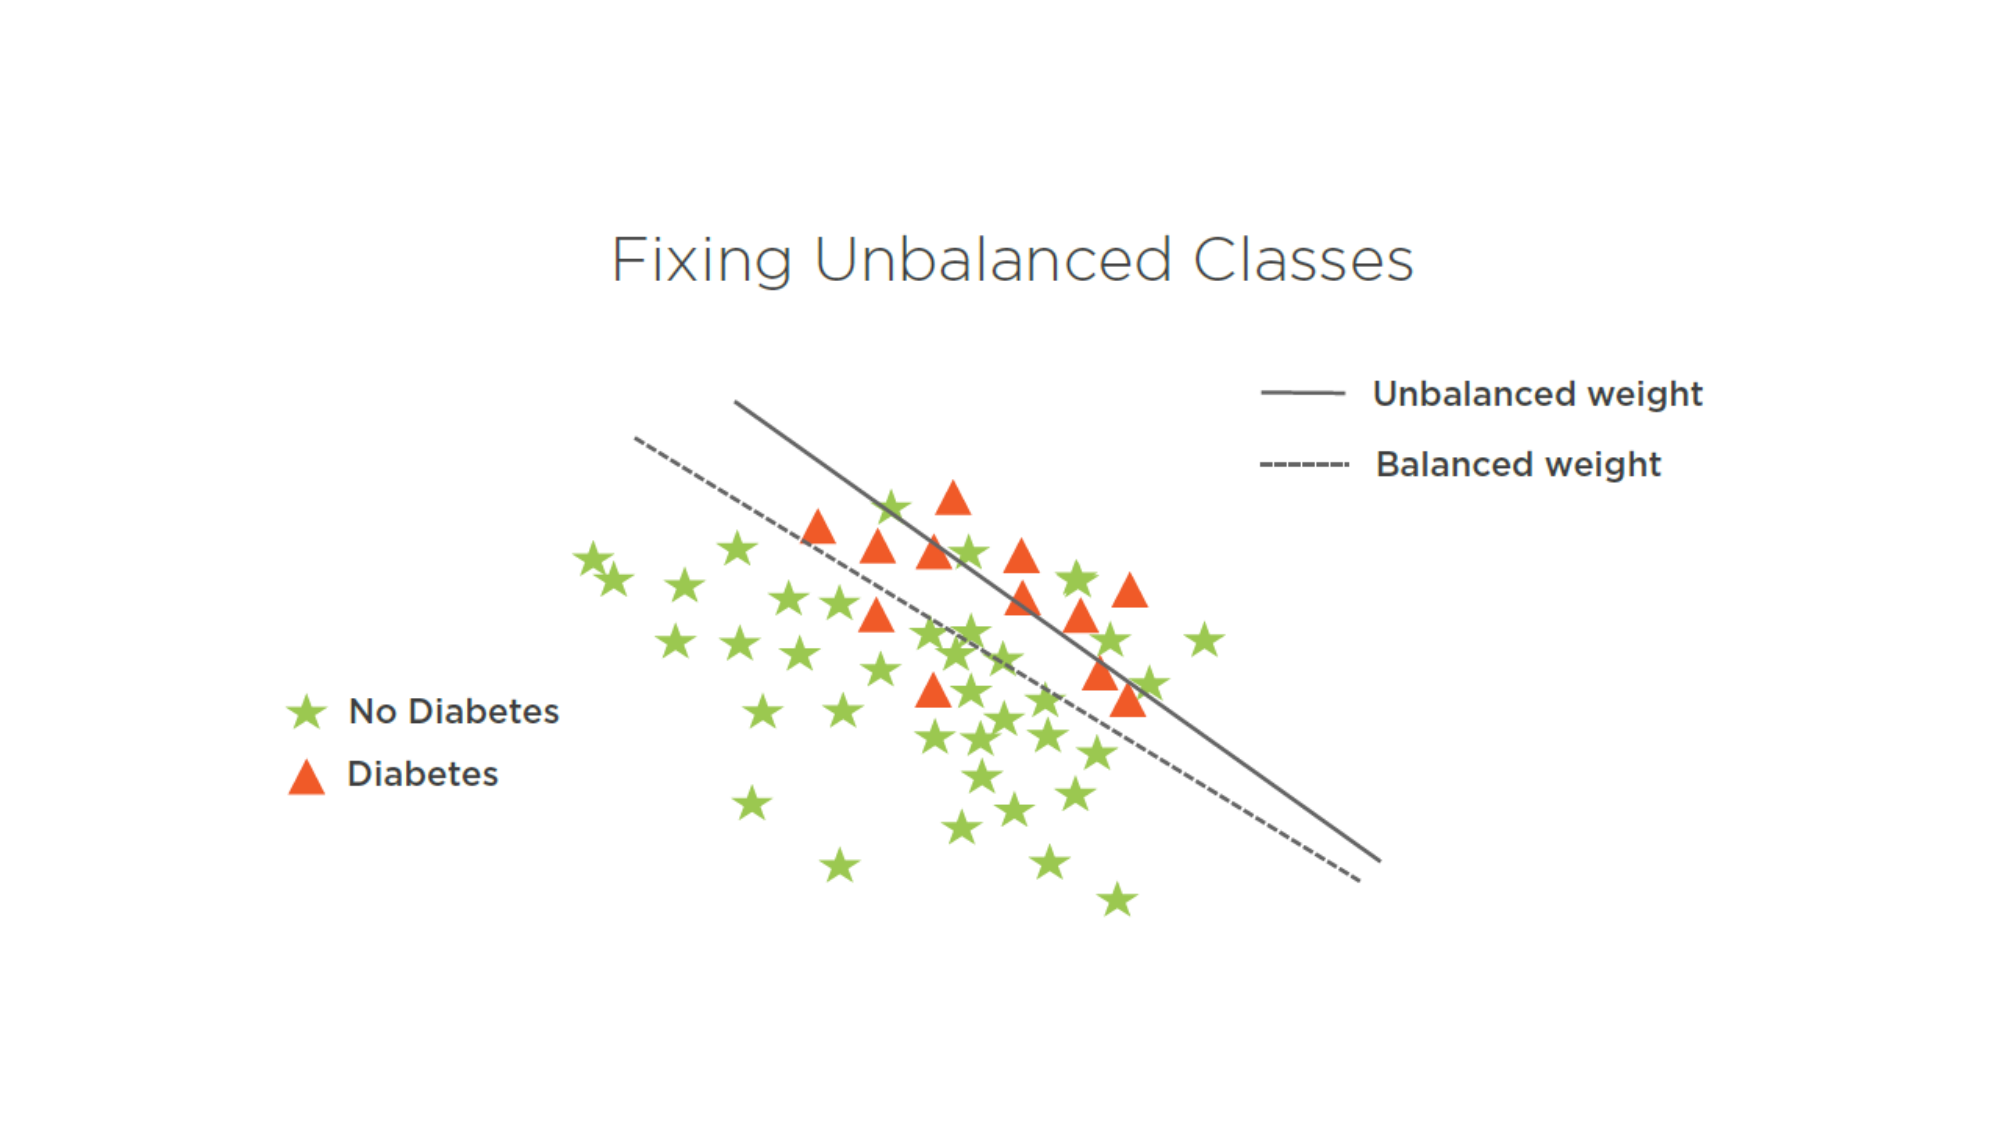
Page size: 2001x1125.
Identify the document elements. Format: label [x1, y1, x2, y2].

picture [208, 159, 1792, 966]
